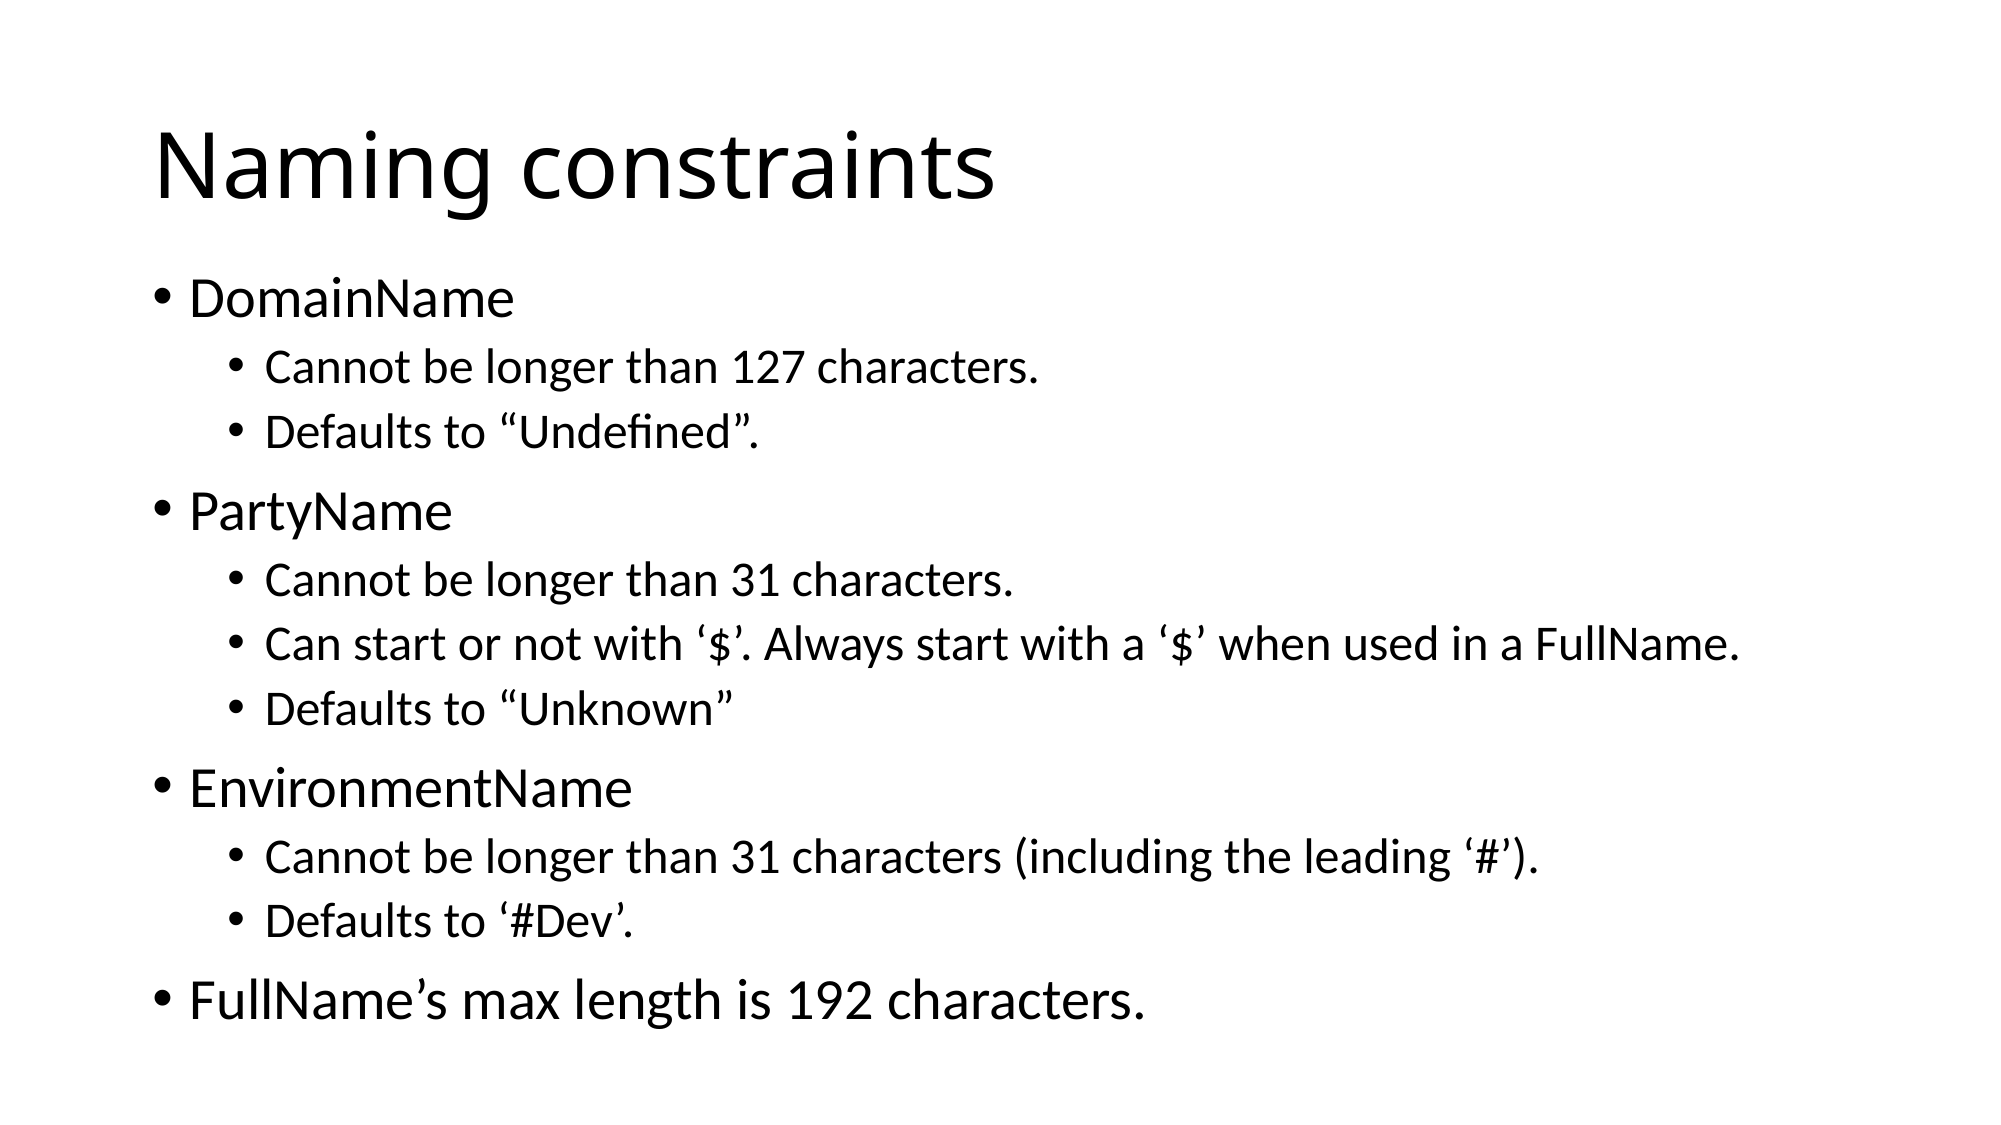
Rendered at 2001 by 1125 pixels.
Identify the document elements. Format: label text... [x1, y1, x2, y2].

title Naming constraints [137, 59, 1937, 278]
list DomainName Cannot be longer than 127 characters. Defaults to “Undefined”. PartyName Cannot be longer than 31 characters. Can start or not with ‘$’. Always start with a ‘$’ when used in a FullName. Defaults to “Unknown” EnvironmentName Cannot be longer than 31 characters (including the leading ‘#’). Defaults to ‘#Dev’. FullName’s max length is 192 characters. [137, 260, 1863, 1066]
